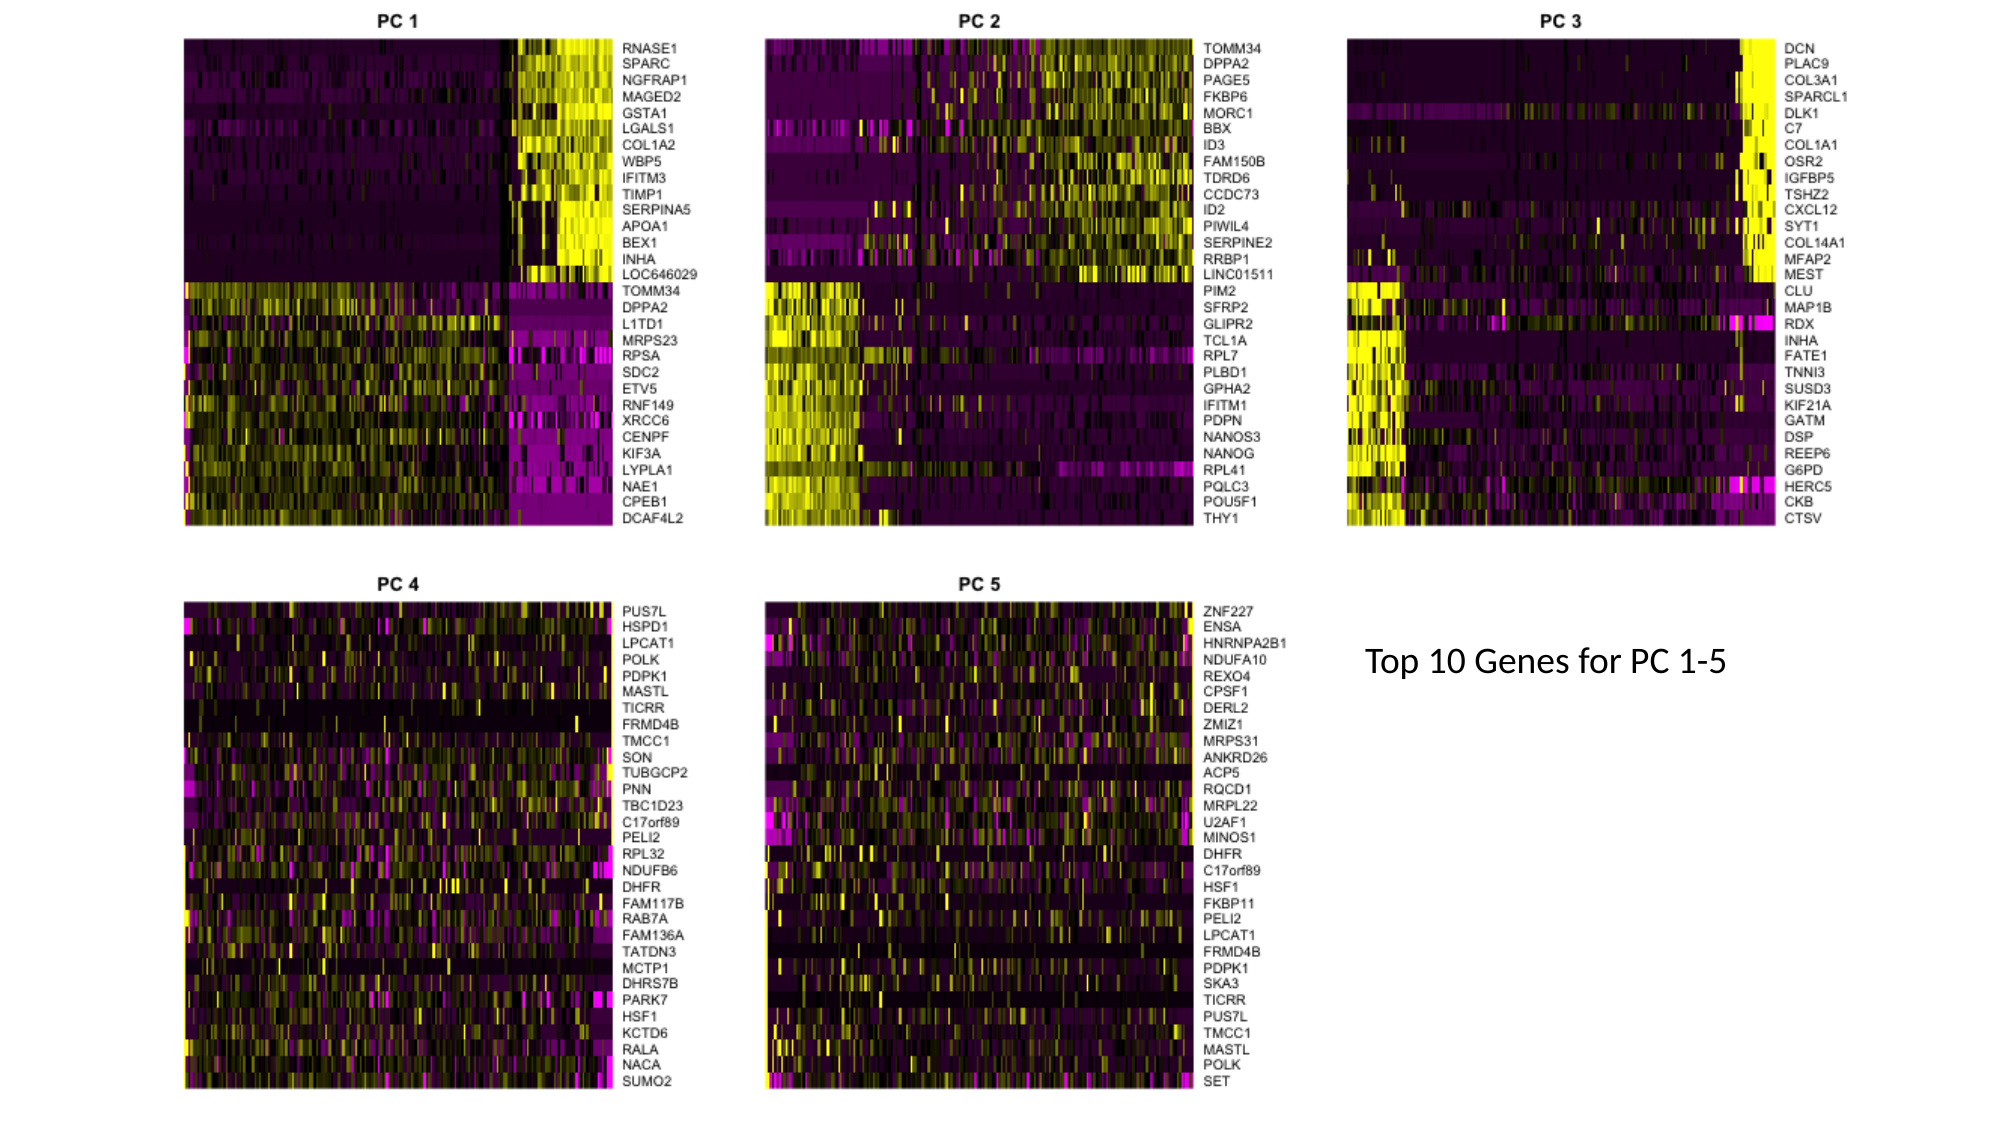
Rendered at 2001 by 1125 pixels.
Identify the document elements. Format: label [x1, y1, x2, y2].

picture [127, 1, 1871, 1125]
